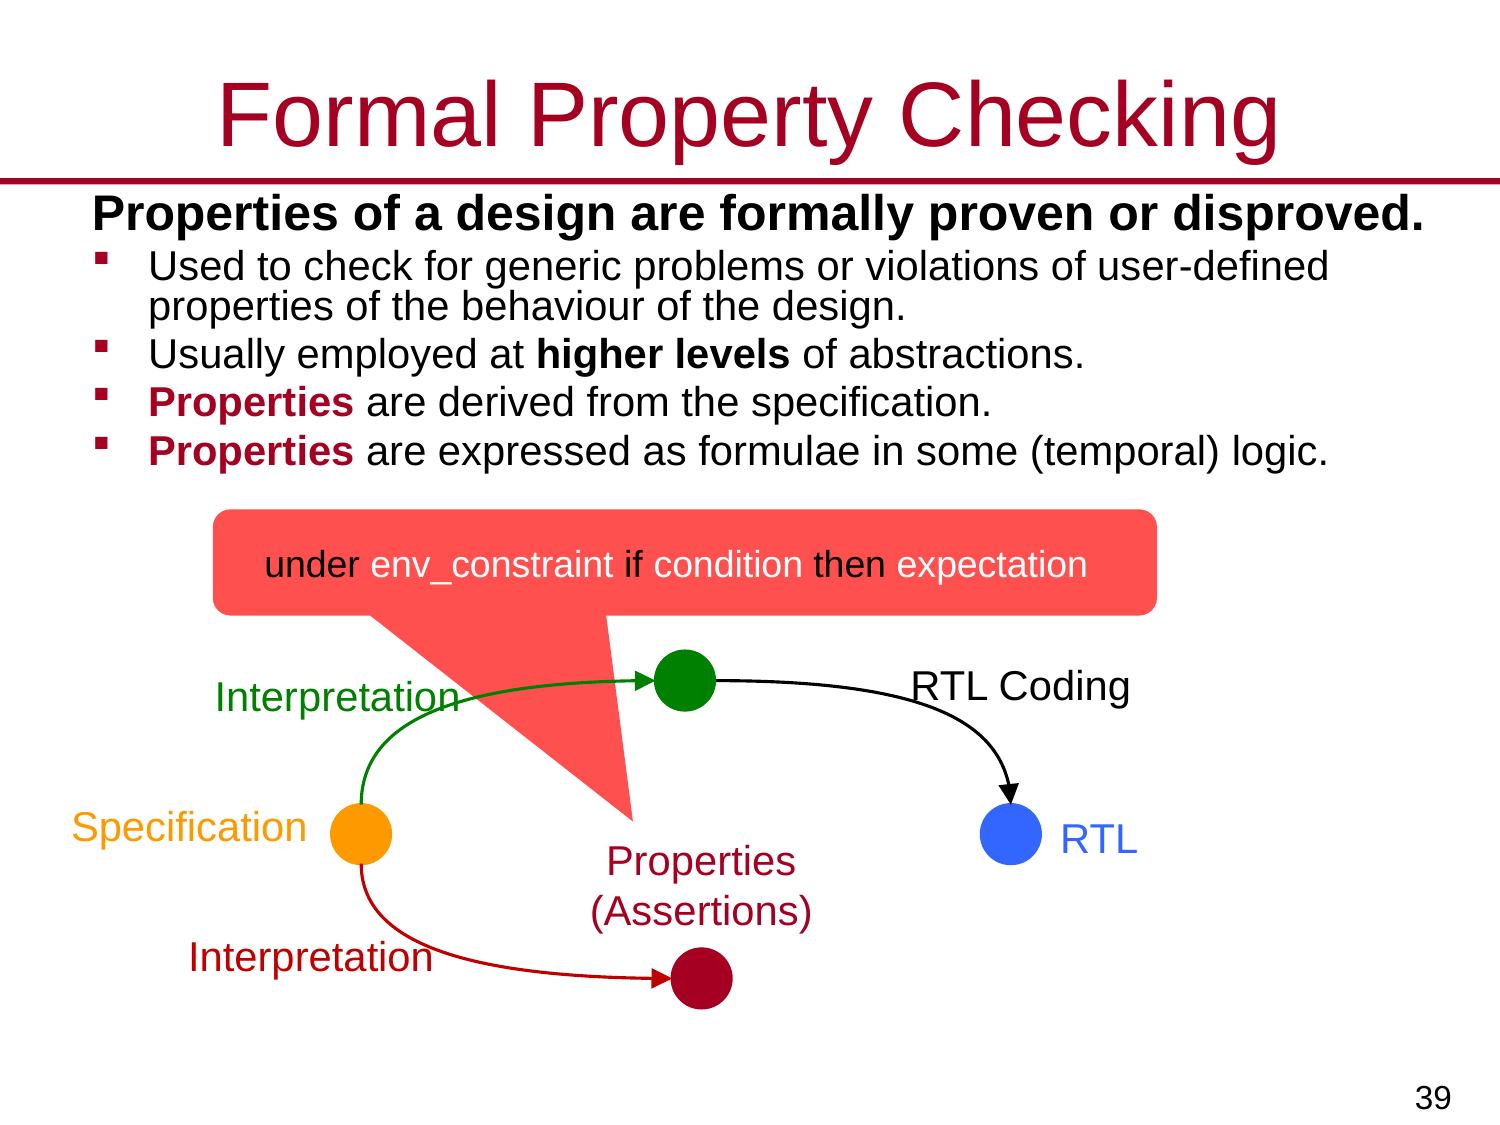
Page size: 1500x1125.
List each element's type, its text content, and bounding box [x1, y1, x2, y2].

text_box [446, 595, 571, 890]
text_box [672, 948, 732, 1008]
text_box Properties (Assertions) [579, 826, 841, 942]
text_box RTL Coding [875, 651, 1167, 716]
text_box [458, 889, 575, 1077]
title Formal Property Checking [0, 44, 1500, 175]
list Properties of a design are formally proven or disproved. Used to check for generic problems or violations of user-defined properties of the behaviour of the design. Usually employed at higher levels of abstractions. Properties are derived from the specification. Properties are expressed as formulae in some (temporal) logic. [76, 184, 1460, 492]
text_box [343, 804, 391, 864]
text_box under env_constraint if condition then expectation [212, 509, 1158, 681]
text_box Specification [36, 792, 343, 858]
text_box Interpretation [130, 922, 453, 988]
text_box under env_constraint if condition then expectation [575, 683, 633, 822]
text_box [655, 651, 715, 711]
text_box RTL [1039, 804, 1160, 870]
text_box Interpretation [178, 662, 440, 728]
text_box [714, 680, 1012, 805]
text_box [981, 805, 1041, 864]
